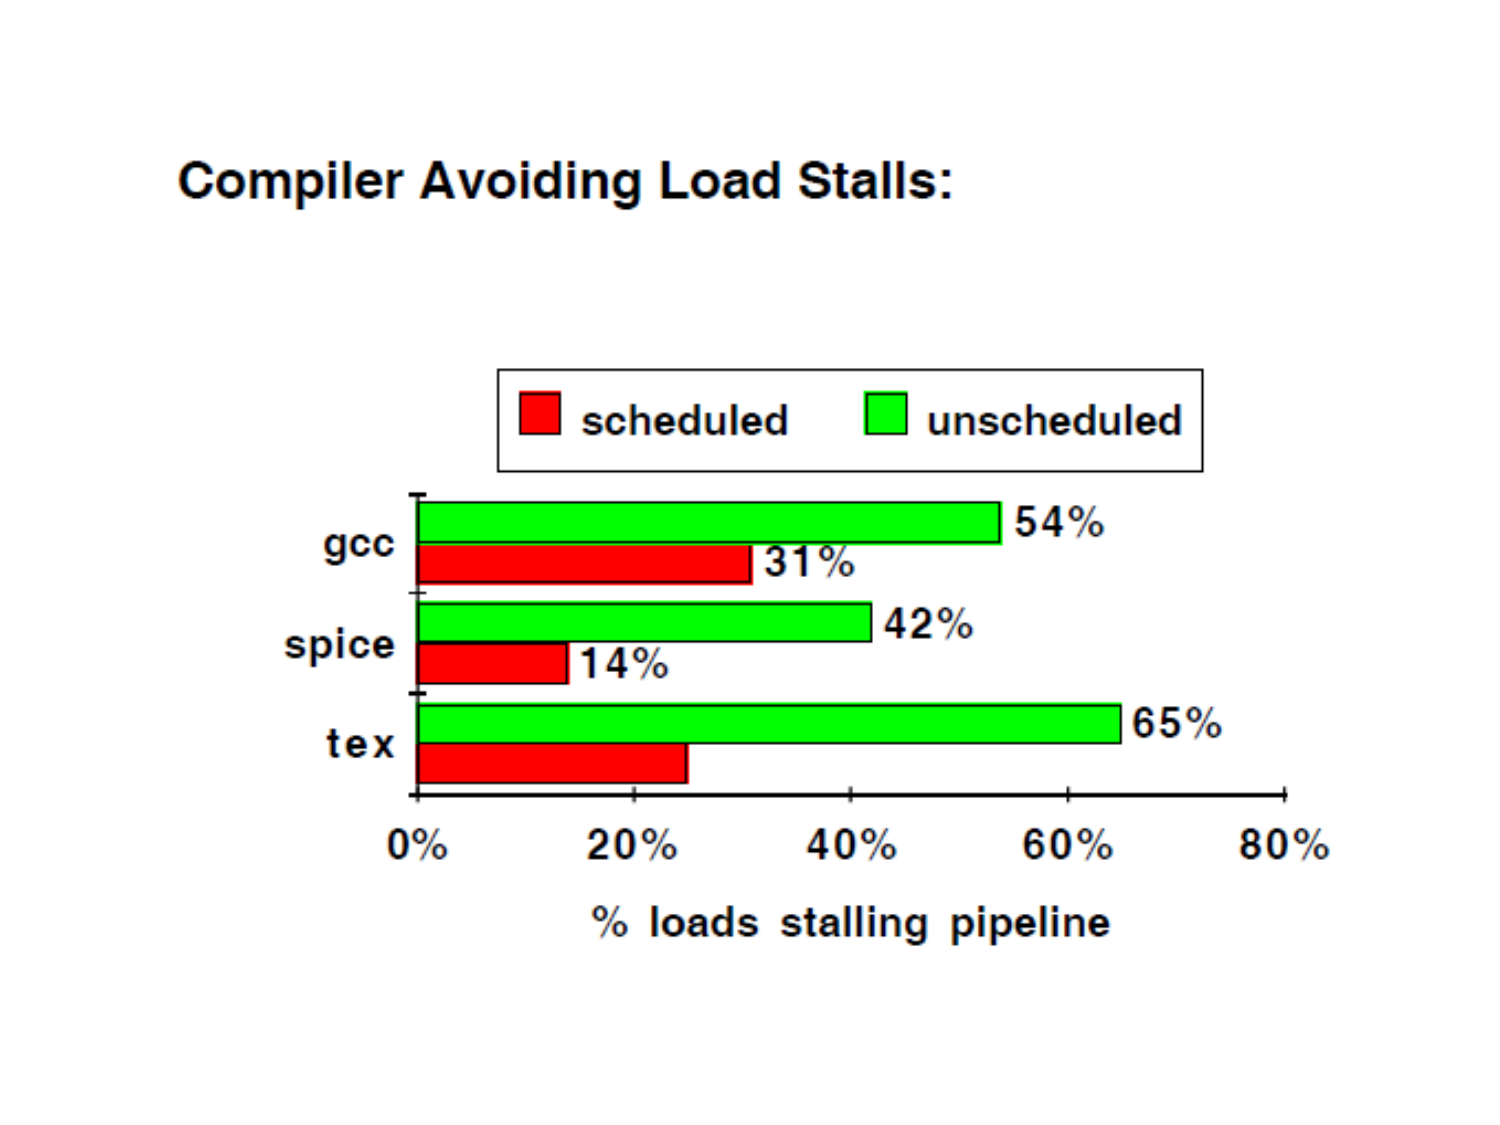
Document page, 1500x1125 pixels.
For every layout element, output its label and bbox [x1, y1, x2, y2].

picture [109, 124, 1372, 988]
